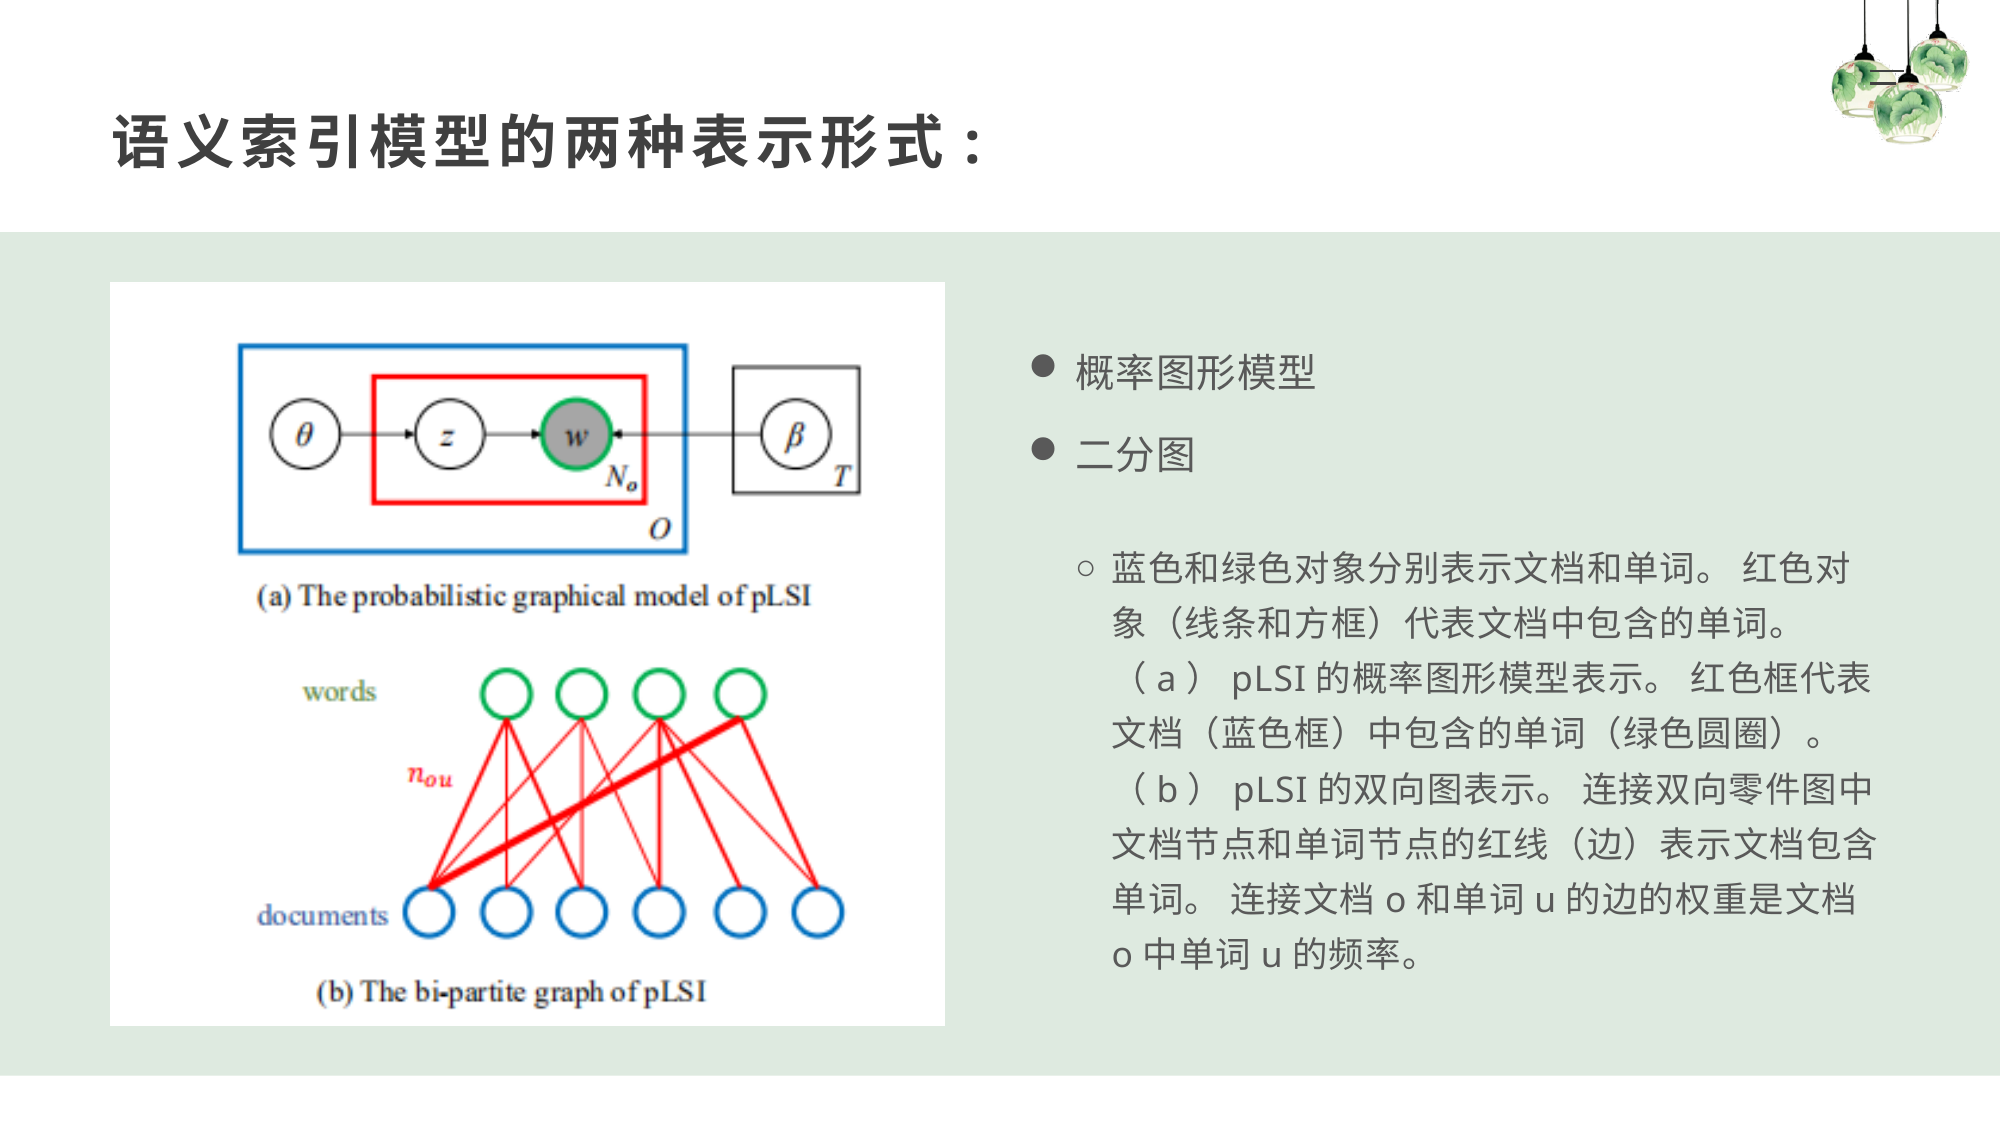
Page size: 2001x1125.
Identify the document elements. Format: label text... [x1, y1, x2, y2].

text_box 语义索引模型的两种表示形式: [99, 99, 1901, 208]
text_box 概率图形模型 二分图 蓝色和绿色对象分别表示文档和单词。 红色对象（线条和方框）代表文档中包含的单词。（a）pLSI的概率图形模型表示。 红色框代表文档（蓝色框）中包含的单词（绿色圆圈）。（b）pLSI的双向图表示。 连接双向零件图中文档节点和单词节点的红线（边）表示文档包含单词。 连接文档o和单词u的边的权重是文档o中单词u的频率。 [1016, 343, 1900, 966]
picture [1830, 0, 1970, 146]
text_box [0, 231, 2000, 1077]
picture [107, 282, 947, 1027]
